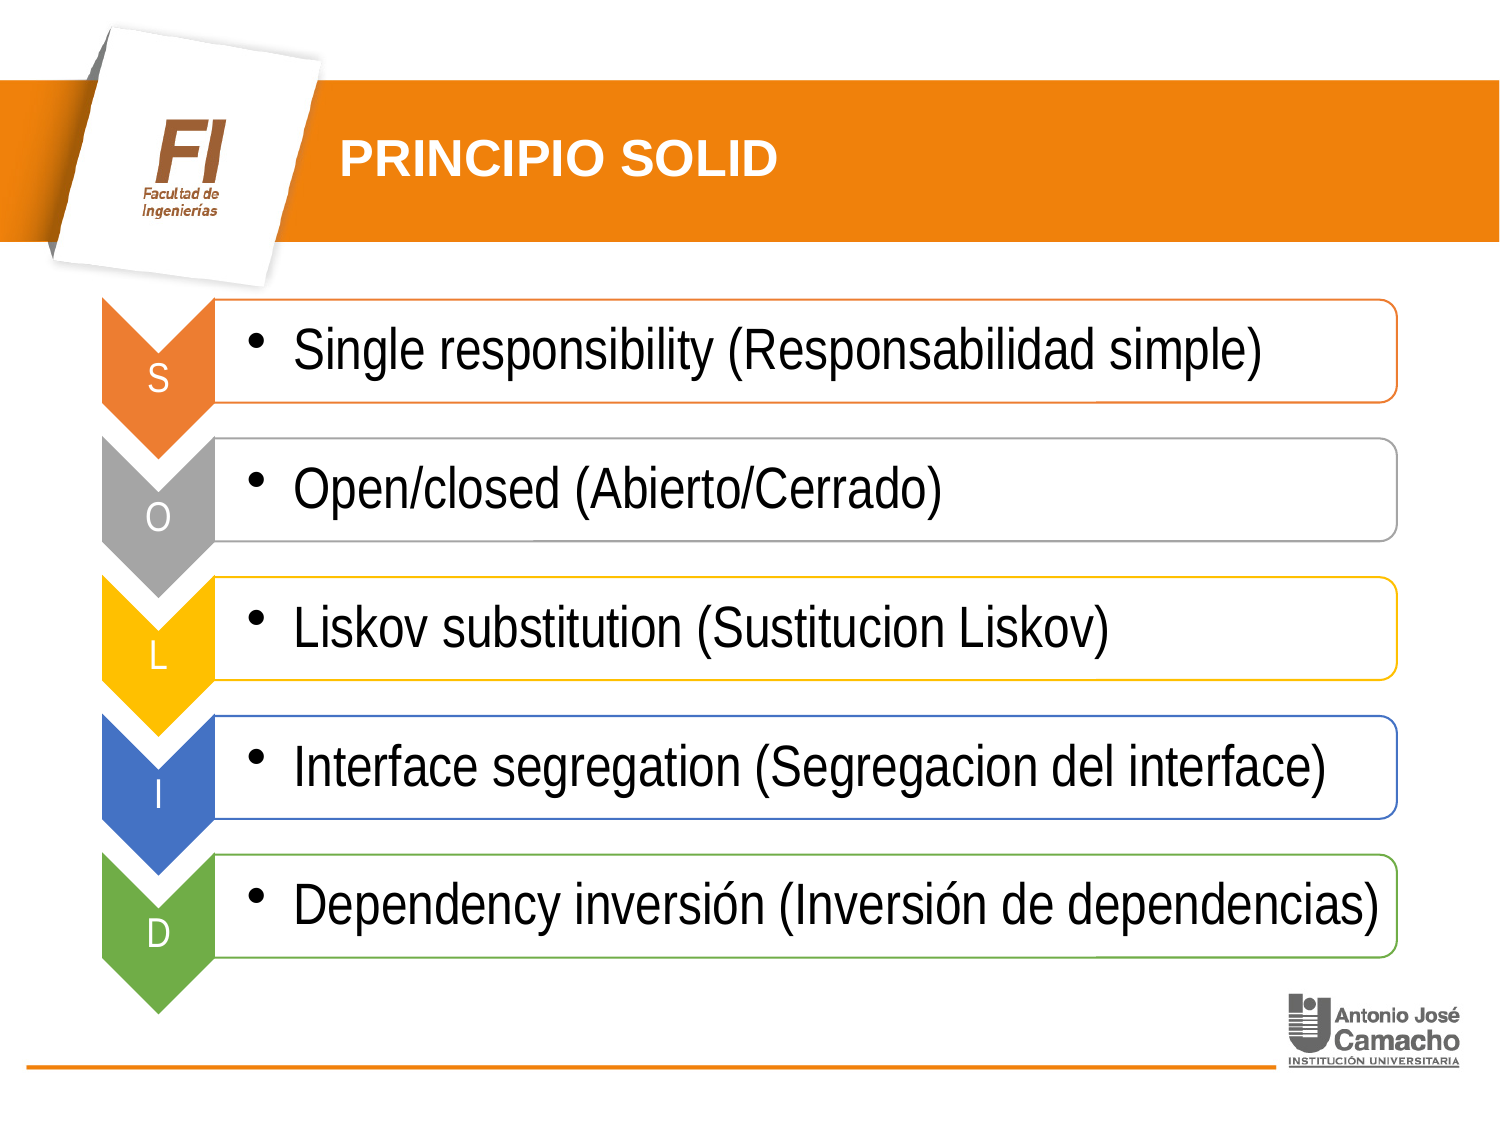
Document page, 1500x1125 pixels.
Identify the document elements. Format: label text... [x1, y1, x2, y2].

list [103, 299, 1397, 1014]
picture [0, 0, 1500, 1125]
title PRINCIPIO SOLID [325, 97, 966, 223]
